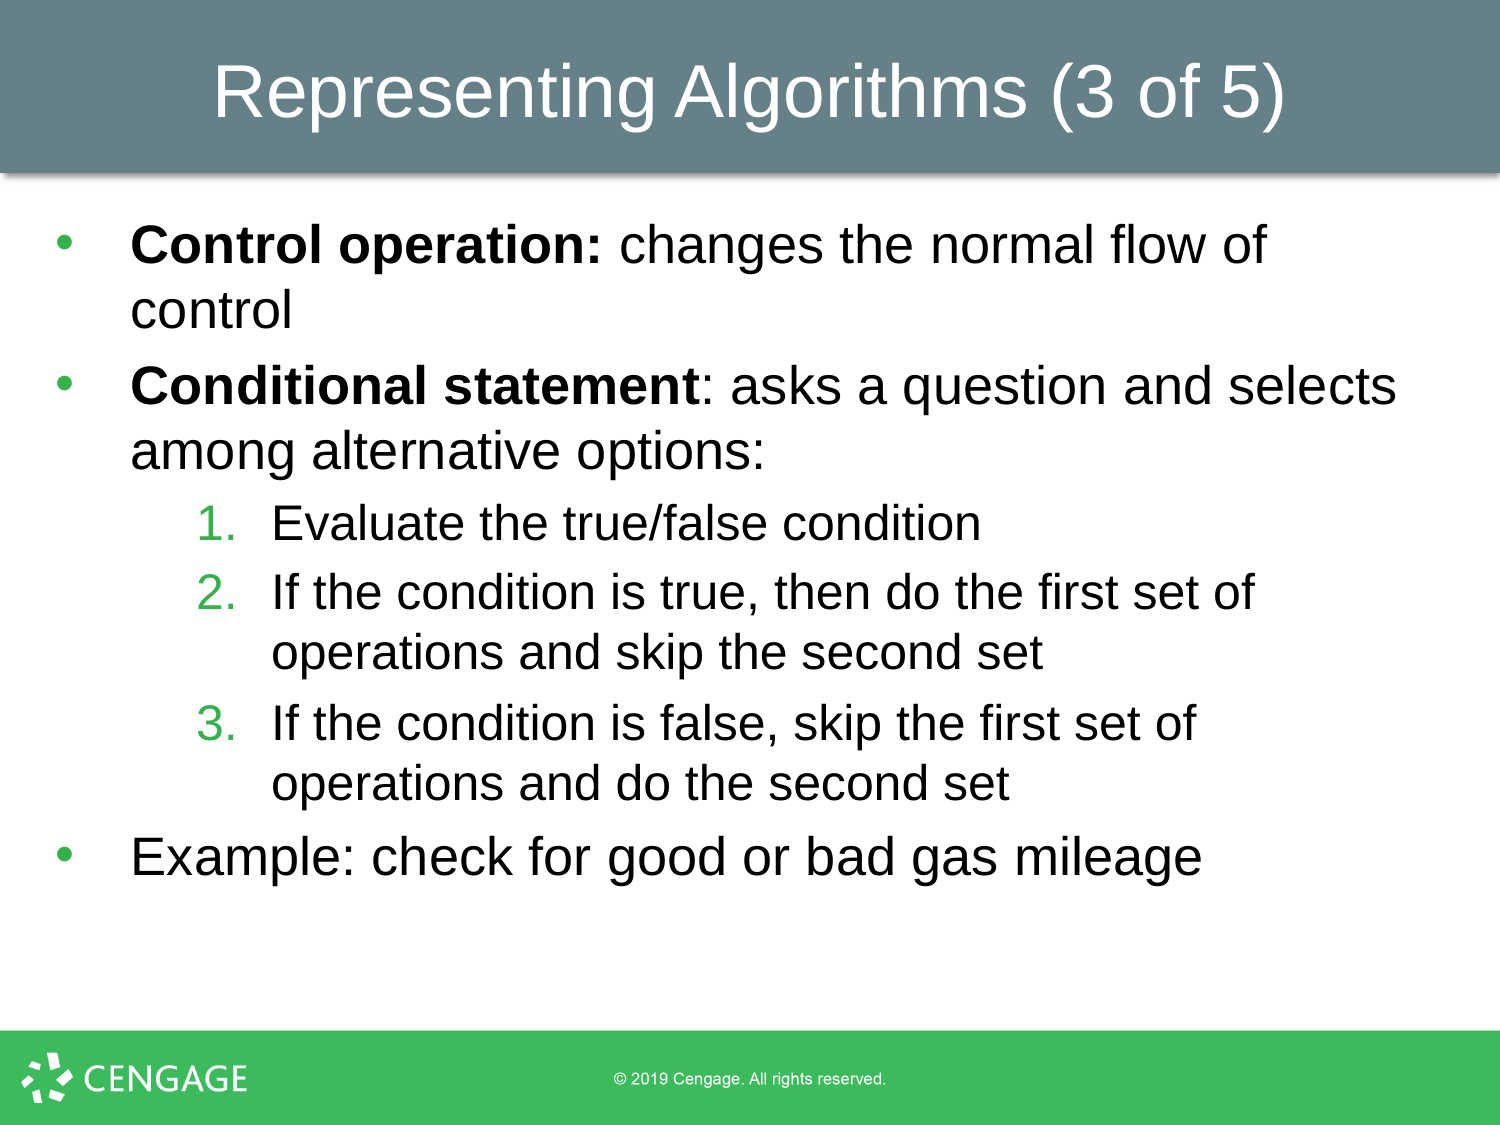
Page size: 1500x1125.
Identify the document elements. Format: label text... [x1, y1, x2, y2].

title Representing Algorithms (3 of 5) [0, 0, 1500, 174]
list Control operation: changes the normal flow of control Conditional statement: asks a question and selects among alternative options: Evaluate the true/false condition If the condition is true, then do the first set of operations and skip the second set If the condition is false, skip the first set of operations and do the second set Example: check for good or bad gas mileage [40, 201, 1460, 1005]
picture [0, 174, 1500, 1125]
